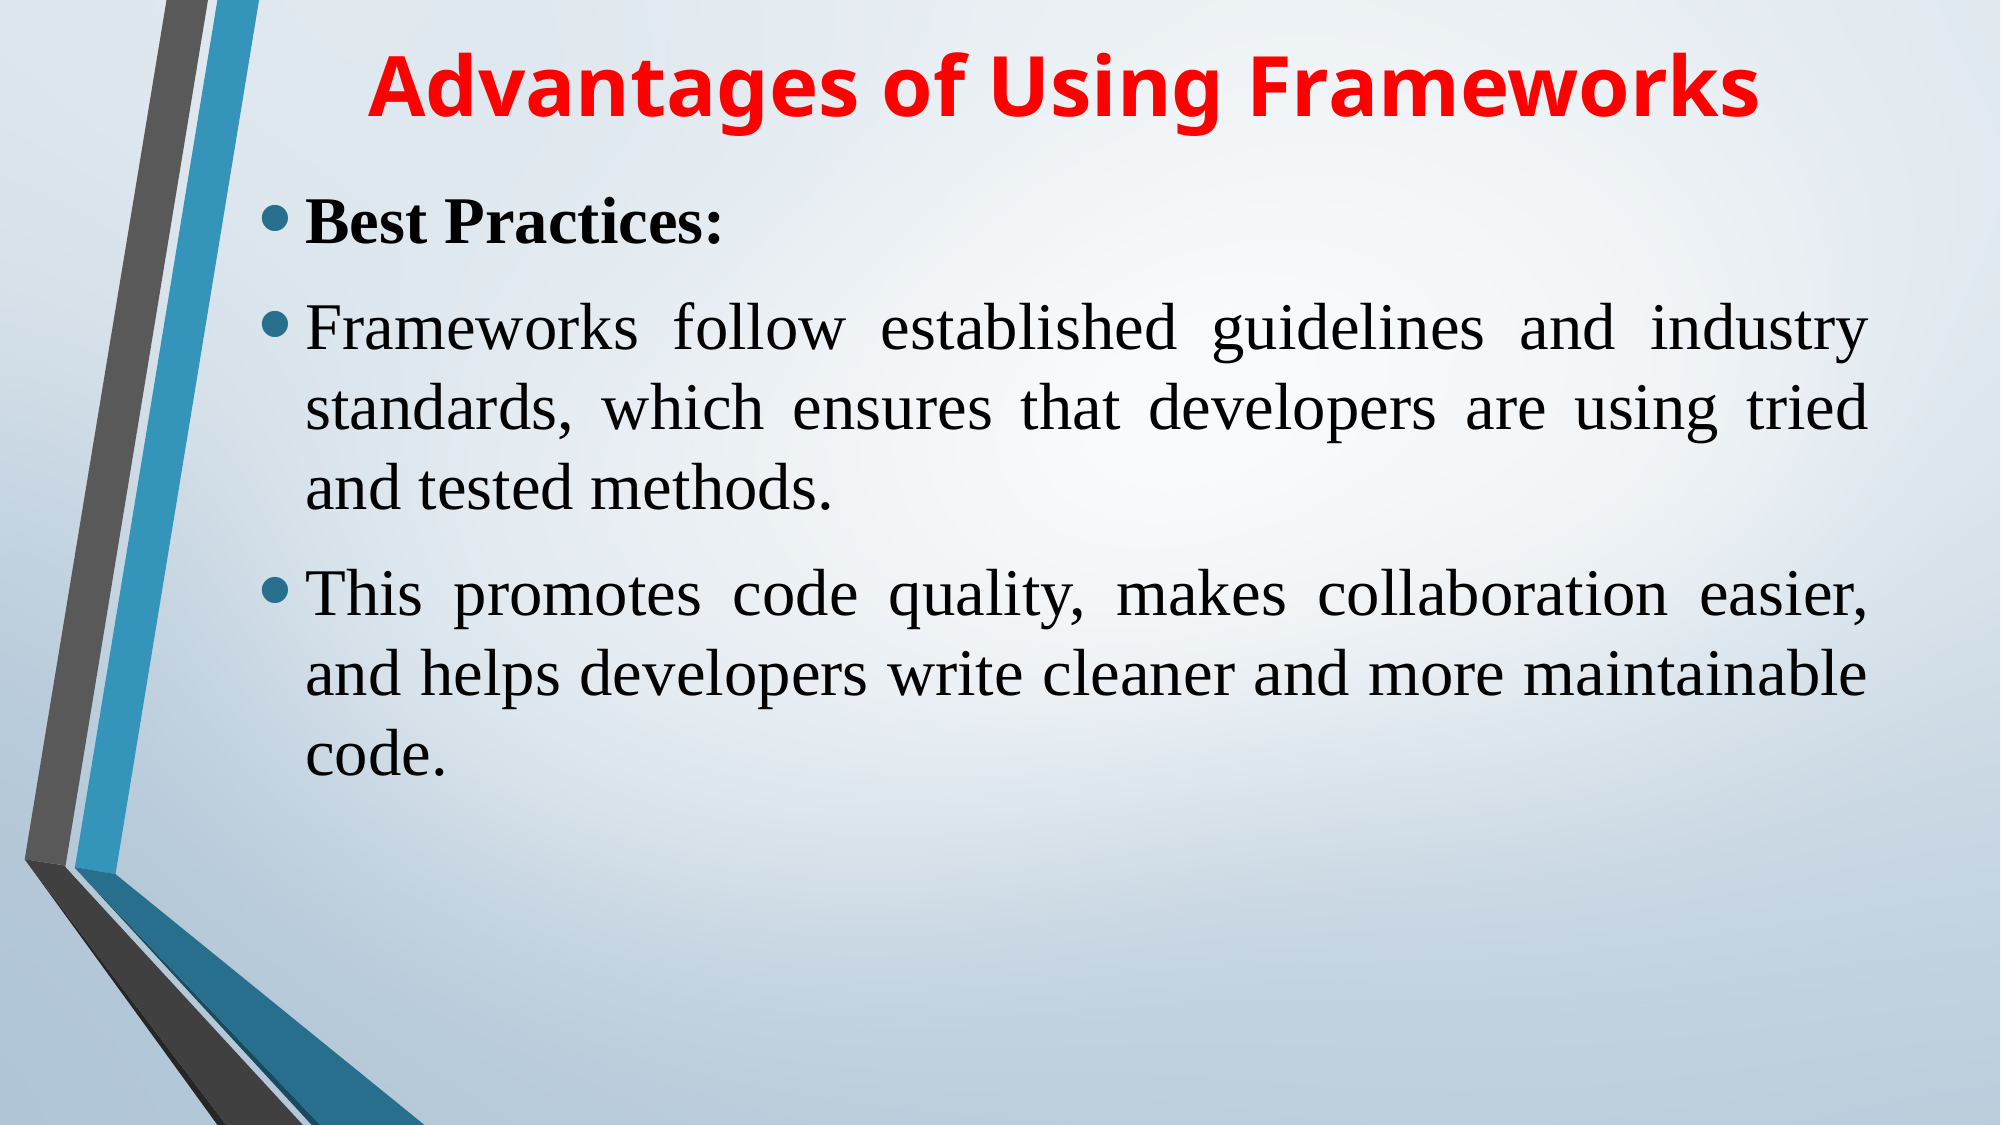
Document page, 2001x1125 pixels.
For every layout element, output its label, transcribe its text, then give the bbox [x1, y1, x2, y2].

title Advantages of Using Frameworks [243, 22, 1887, 144]
list Best Practices: Frameworks follow established guidelines and industry standards, which ensures that developers are using tried and tested methods. This promotes code quality, makes collaboration easier, and helps developers write cleaner and more maintainable code. [243, 169, 1887, 1080]
